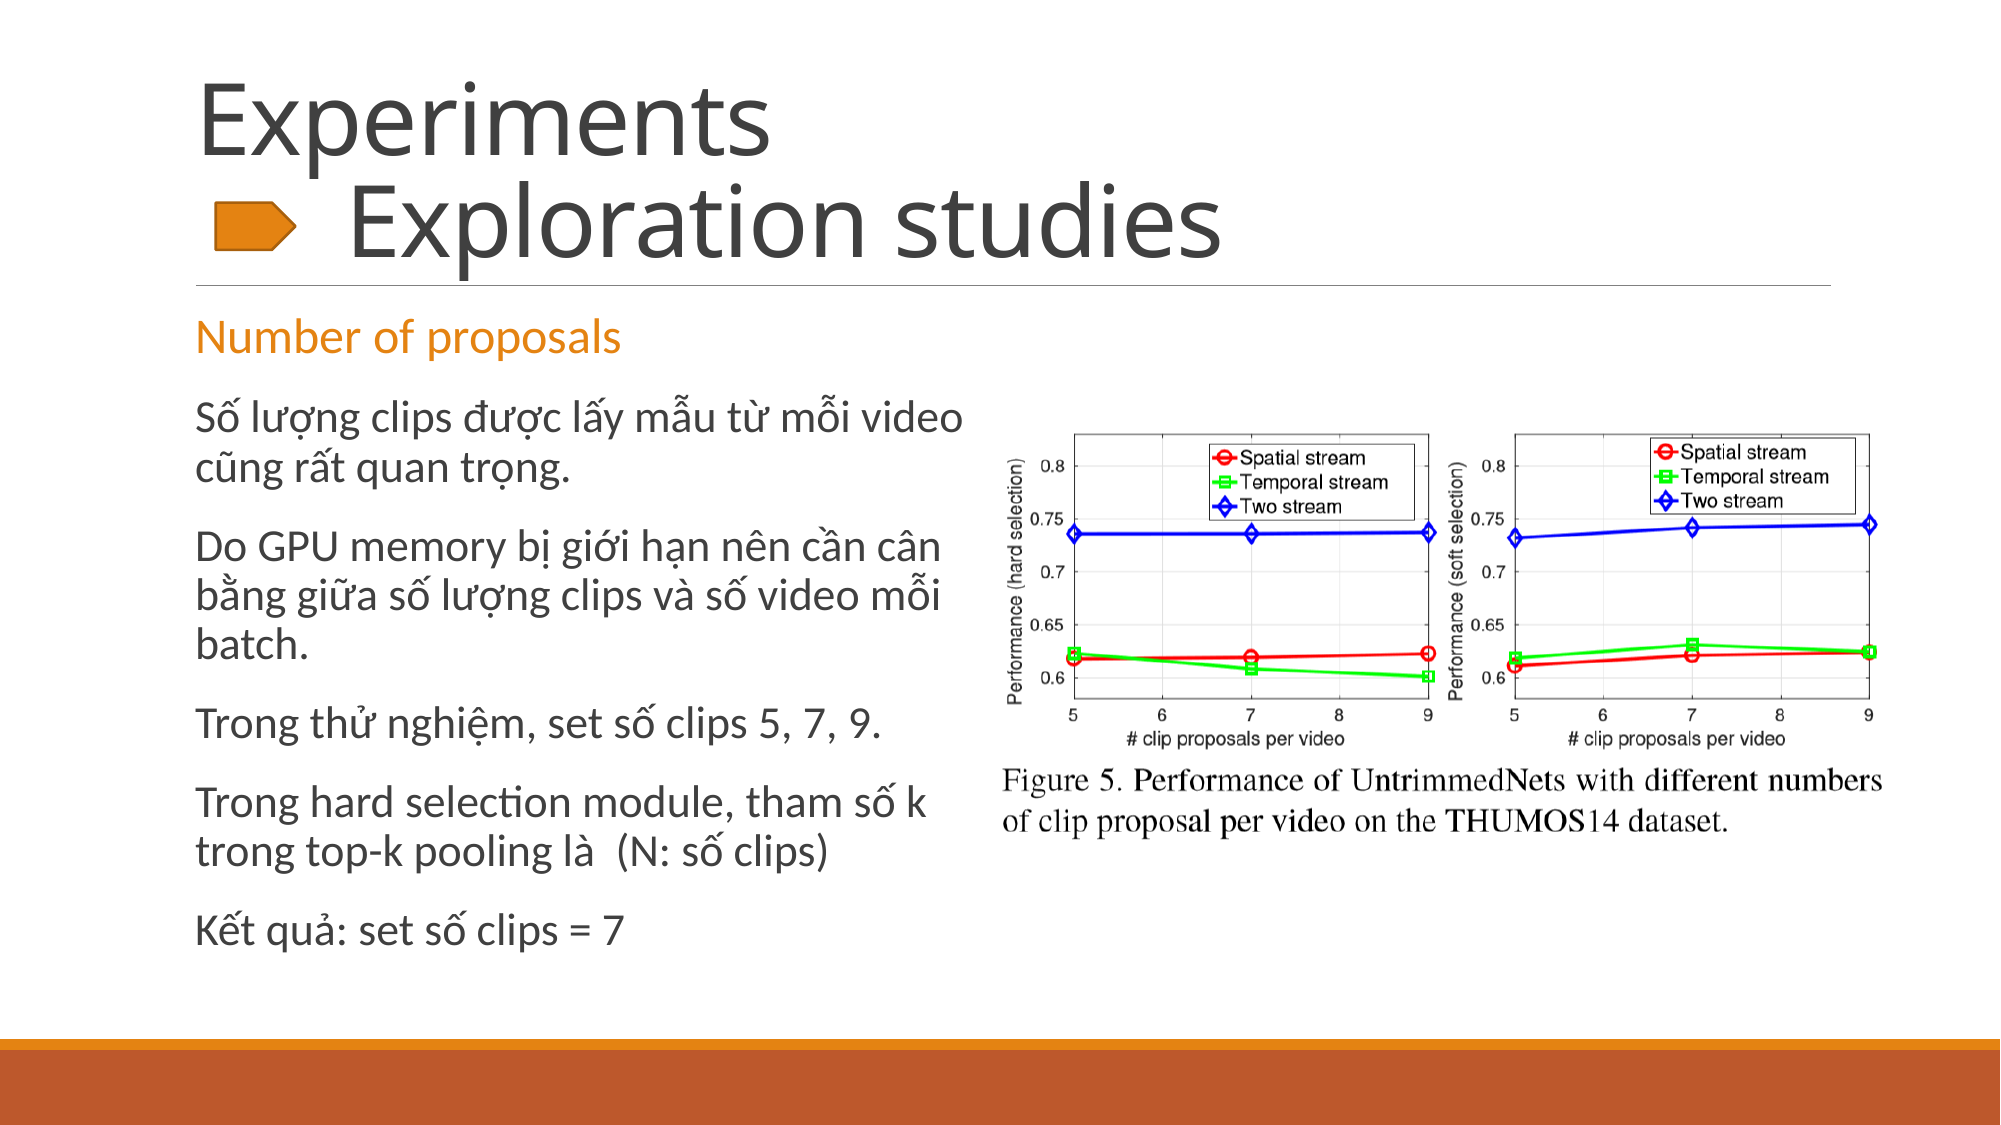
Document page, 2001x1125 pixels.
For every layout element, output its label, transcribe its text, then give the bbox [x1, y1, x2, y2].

title Experiments Exploration studies [180, 47, 1830, 285]
picture [999, 426, 1886, 841]
text_box [214, 201, 297, 252]
